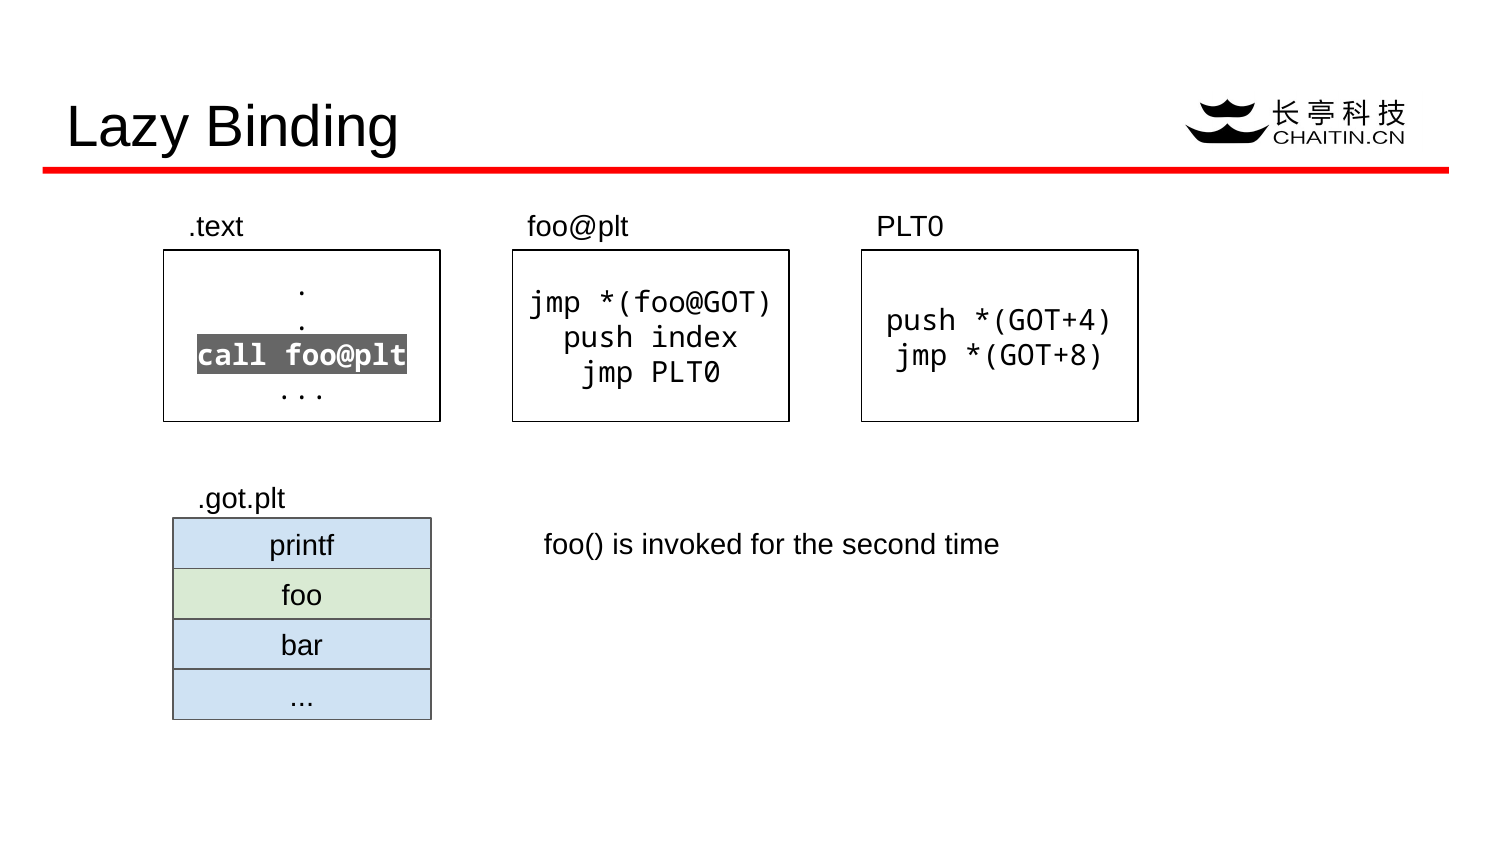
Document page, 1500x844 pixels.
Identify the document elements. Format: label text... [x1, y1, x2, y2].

text_box .got.plt [182, 463, 328, 531]
title Lazy Binding [51, 72, 1449, 167]
text_box PLT0 [861, 192, 1007, 260]
text_box bar [173, 618, 431, 669]
text_box .text [173, 192, 319, 260]
text_box printf [173, 518, 431, 568]
text_box push *(GOT+4) jmp *(GOT+8) [861, 250, 1138, 422]
text_box foo() is invoked for the second time [528, 510, 1213, 720]
text_box jmp *(foo@GOT) push index jmp PLT0 [512, 250, 790, 422]
text_box ... [173, 669, 431, 720]
text_box . . call foo@plt ... [163, 250, 441, 422]
text_box foo@plt [512, 192, 658, 260]
text_box foo [173, 568, 431, 618]
